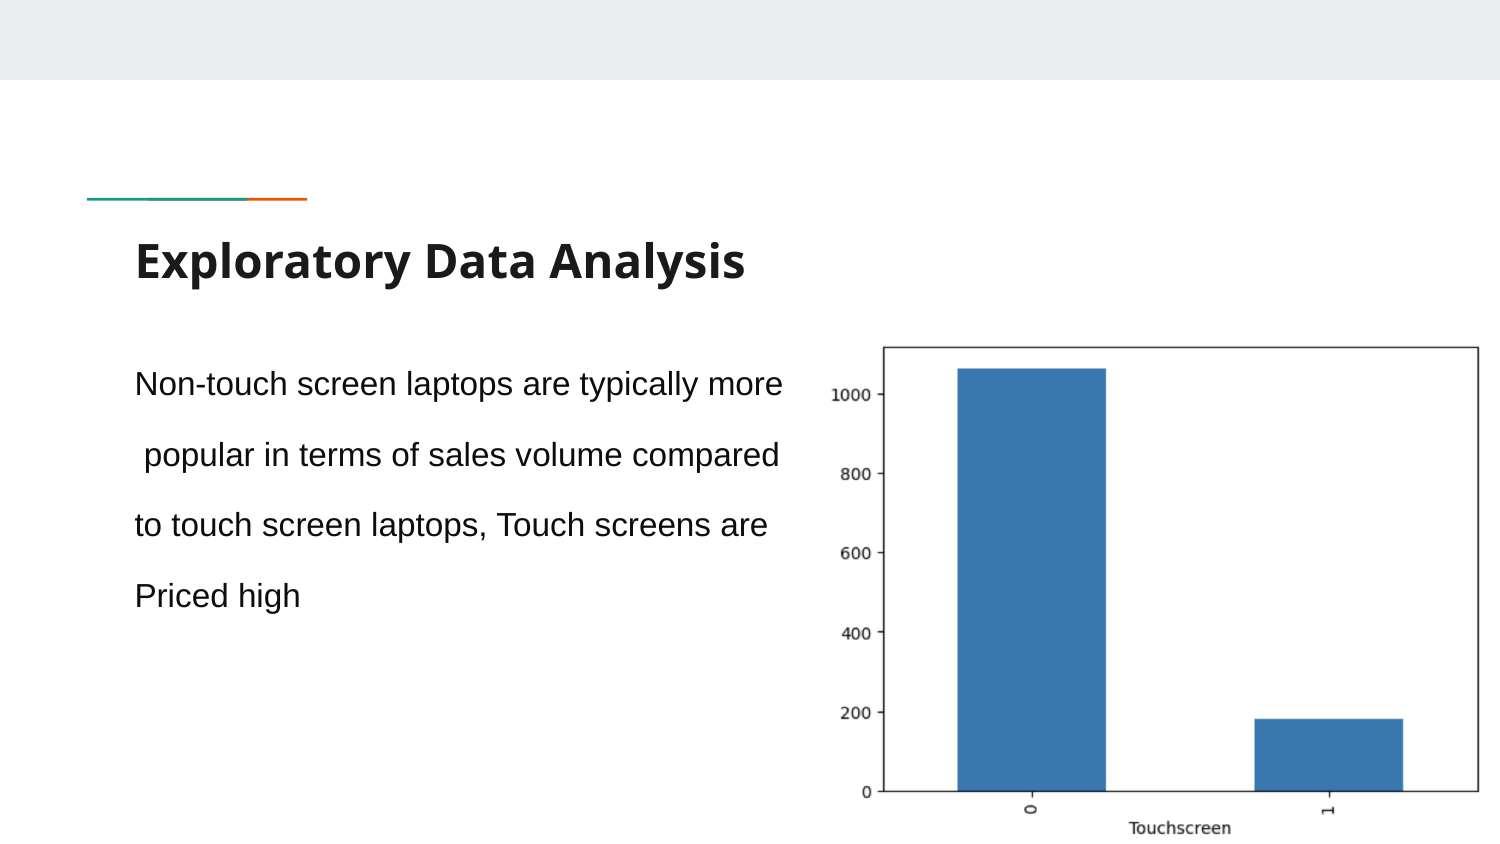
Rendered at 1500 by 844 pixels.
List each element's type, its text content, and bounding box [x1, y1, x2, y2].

list Non-touch screen laptops are typically more popular in terms of sales volume compared to touch screen laptops, Touch screens are Priced high [119, 341, 815, 712]
picture [817, 340, 1500, 844]
title Exploratory Data Analysis [119, 216, 1381, 305]
